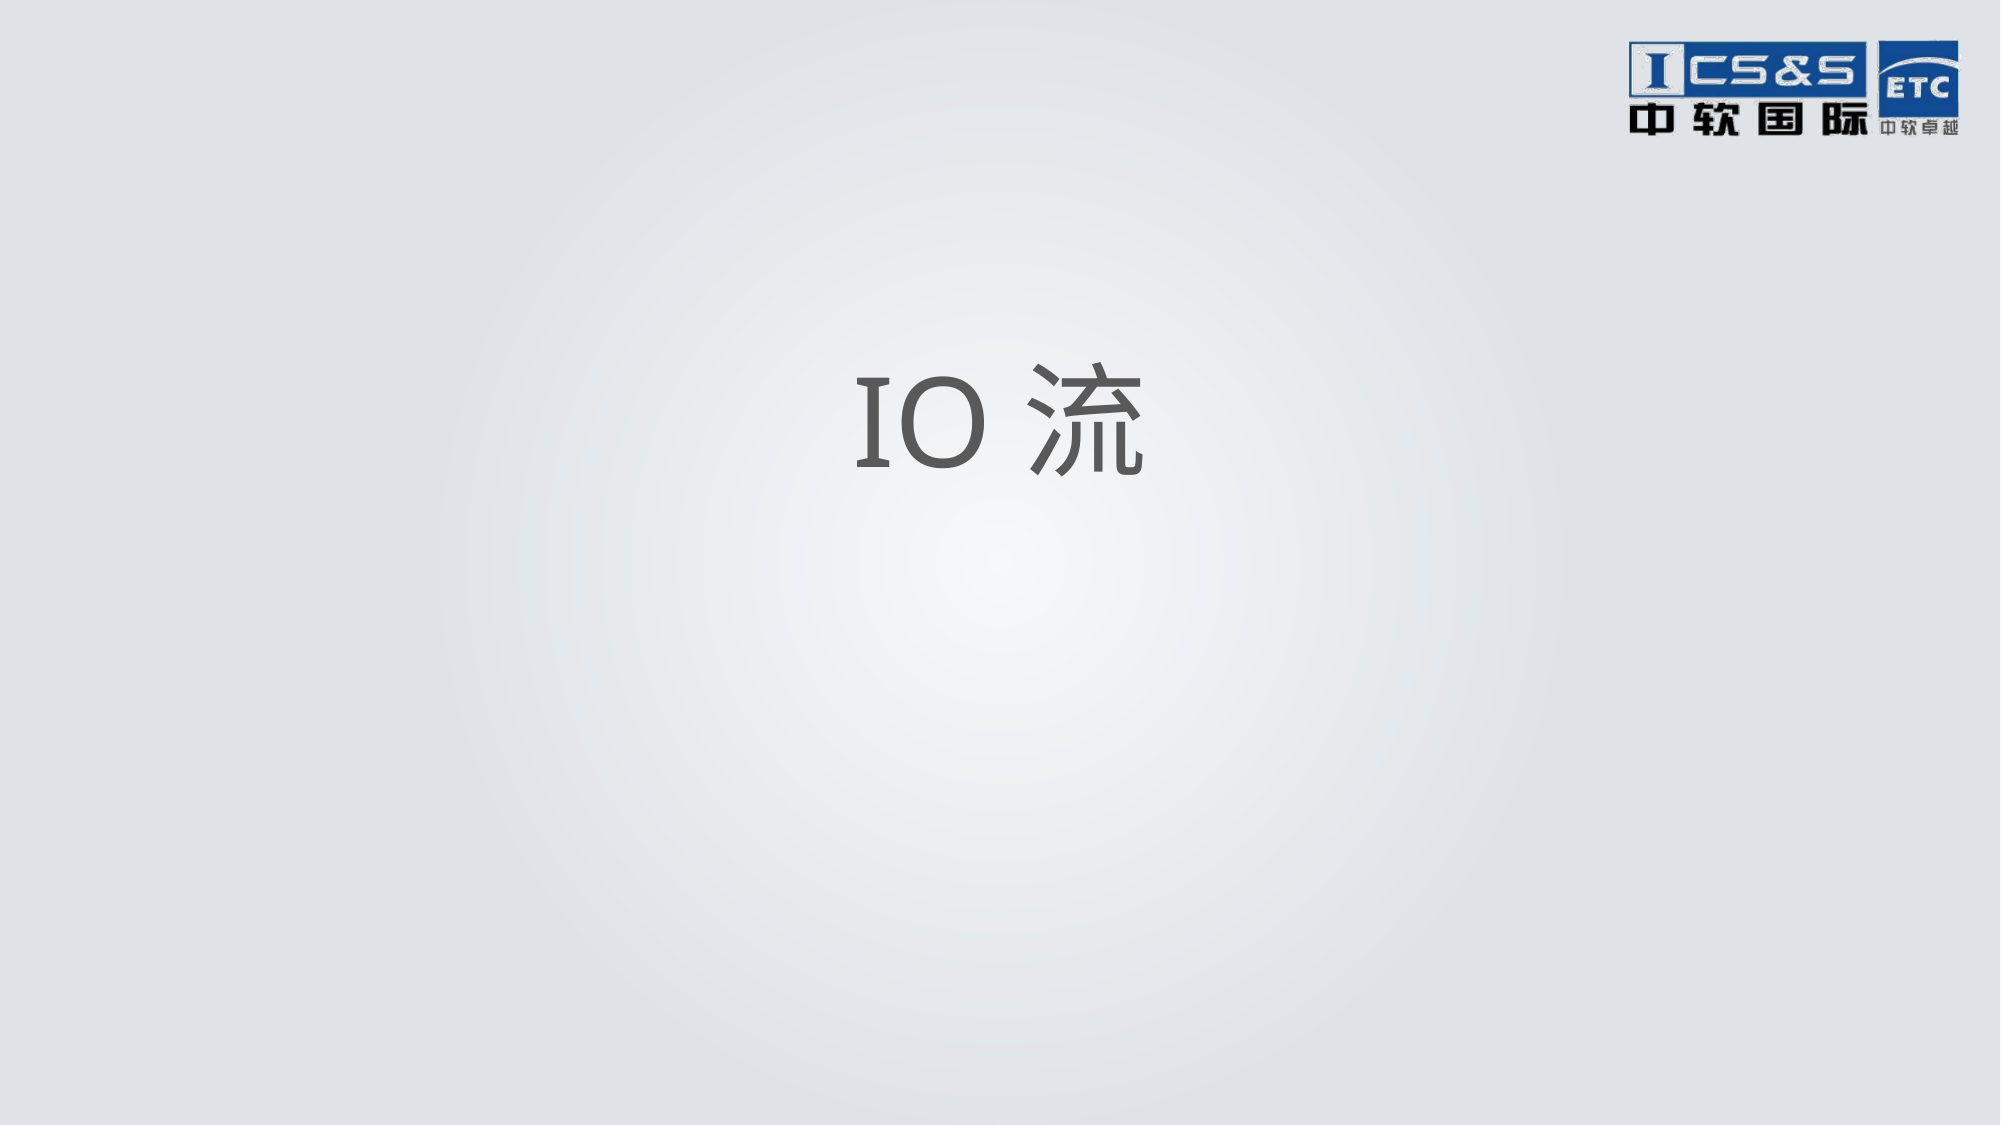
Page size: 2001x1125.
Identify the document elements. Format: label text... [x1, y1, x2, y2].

picture [0, 0, 2001, 1125]
title IO流 [249, 231, 1750, 623]
